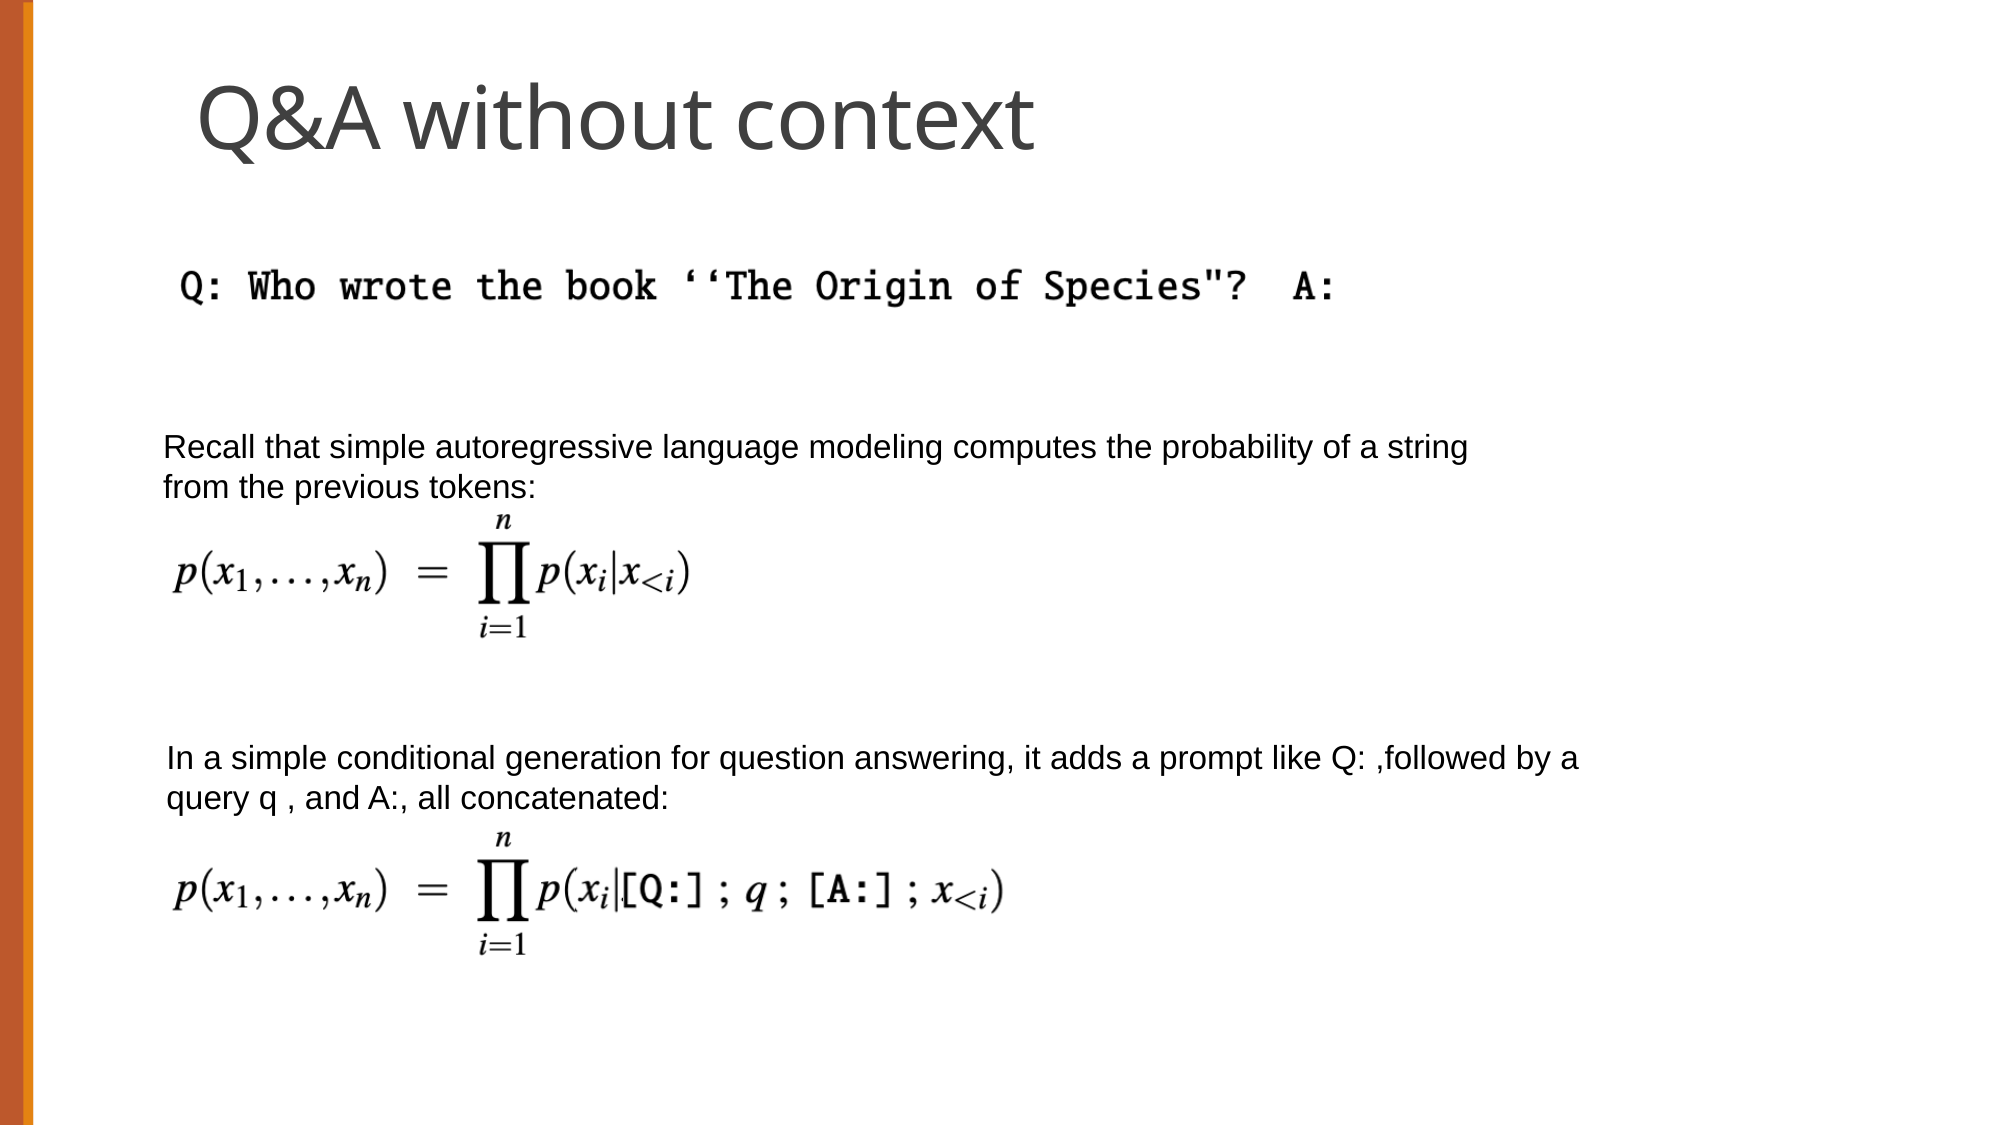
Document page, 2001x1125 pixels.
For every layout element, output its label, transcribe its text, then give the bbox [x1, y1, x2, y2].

picture [149, 236, 1399, 330]
title Q&A without context [180, 26, 1830, 175]
picture [124, 794, 1011, 981]
text_box In a simple conditional generation for question answering, it adds a prompt like Q: ,followed by a query q , and A:, all concatenated: [151, 728, 1627, 824]
text_box Recall that simple autoregressive language modeling computes the probability of a string from the previous tokens: [148, 418, 1500, 513]
picture [151, 511, 708, 648]
